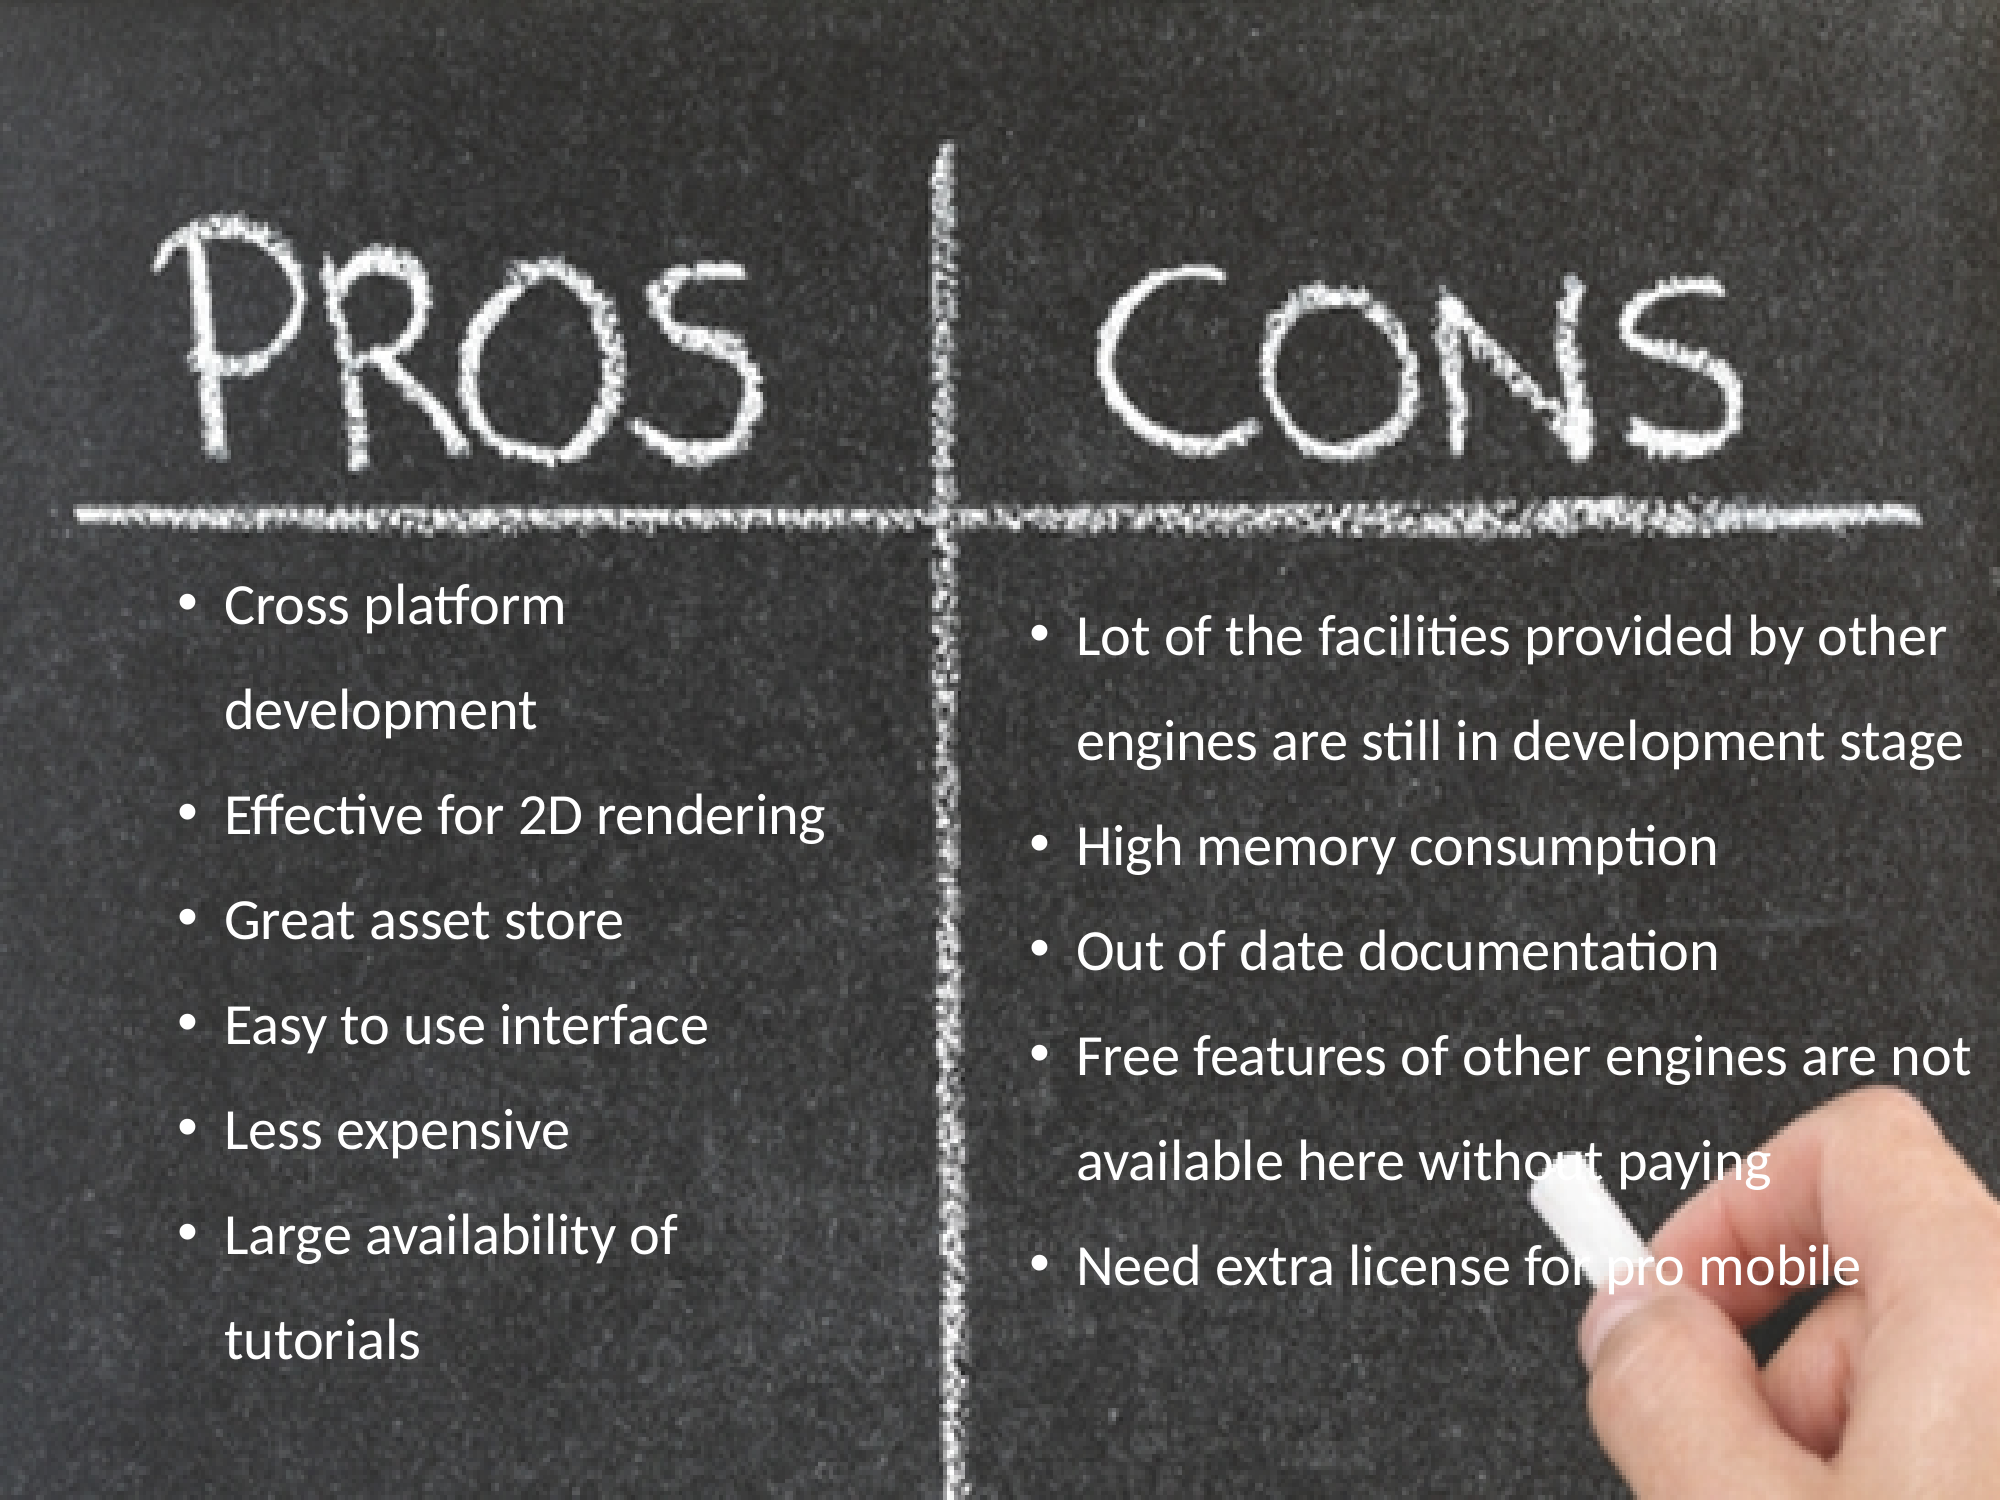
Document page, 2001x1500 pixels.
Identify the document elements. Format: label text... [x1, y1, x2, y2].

text_box Cross platform development Effective for 2D rendering Great asset store Easy to use interface Less expensive Large availability of tutorials [87, 464, 888, 1454]
text_box Lot of the facilities provided by other engines are still in development stage High memory consumption Out of date documentation Free features of other engines are not available here without paying Need extra license for pro mobile [939, 555, 2000, 1395]
